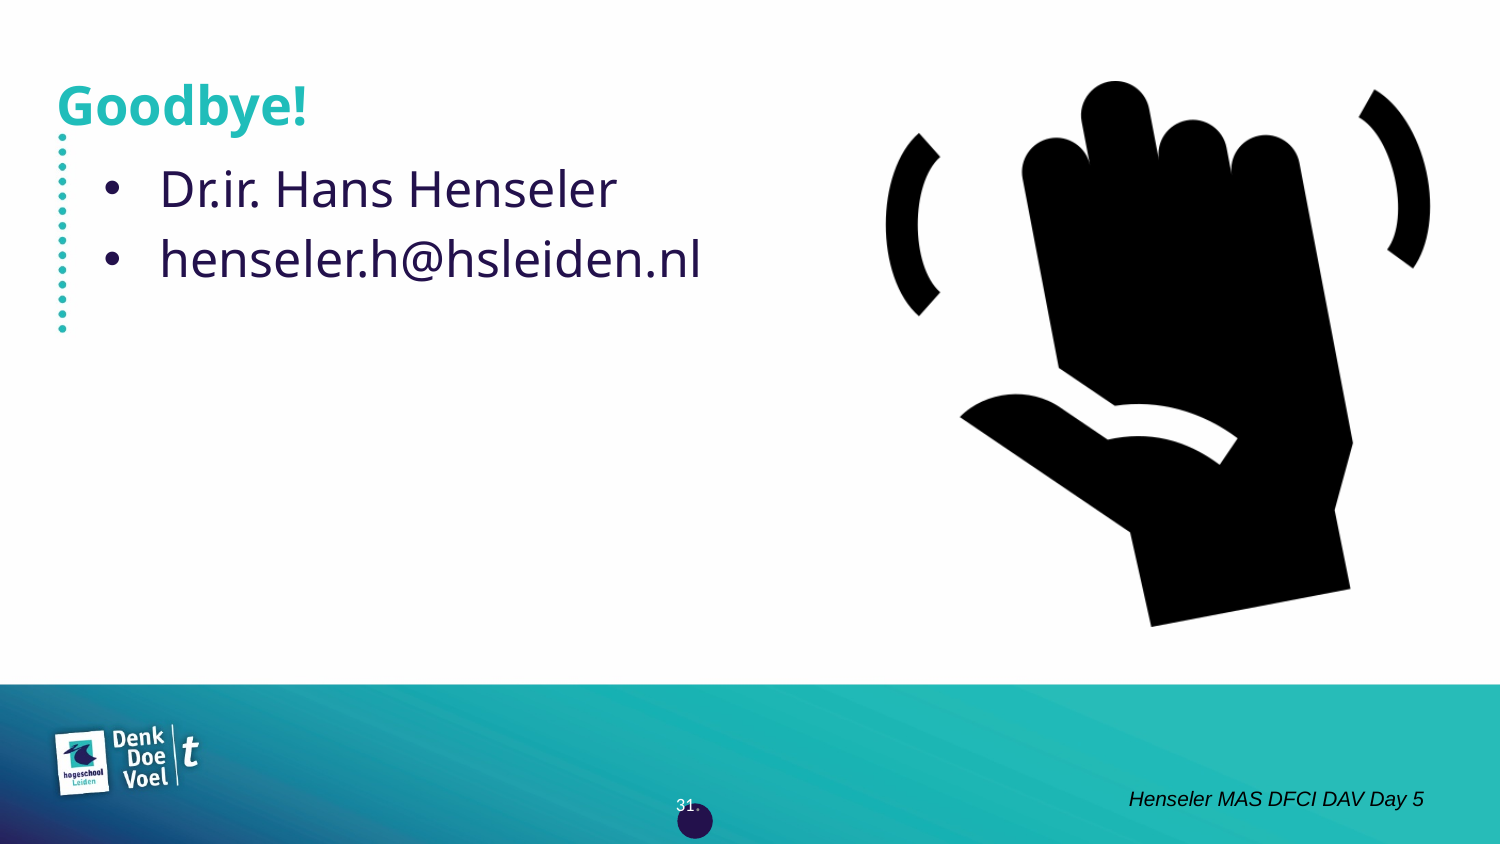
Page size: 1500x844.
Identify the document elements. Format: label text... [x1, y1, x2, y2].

list Dr.ir. Hans Henseler henseler.h@hsleiden.nl [88, 150, 1439, 681]
title Goodbye! [41, 33, 1392, 174]
picture [0, 0, 1500, 844]
